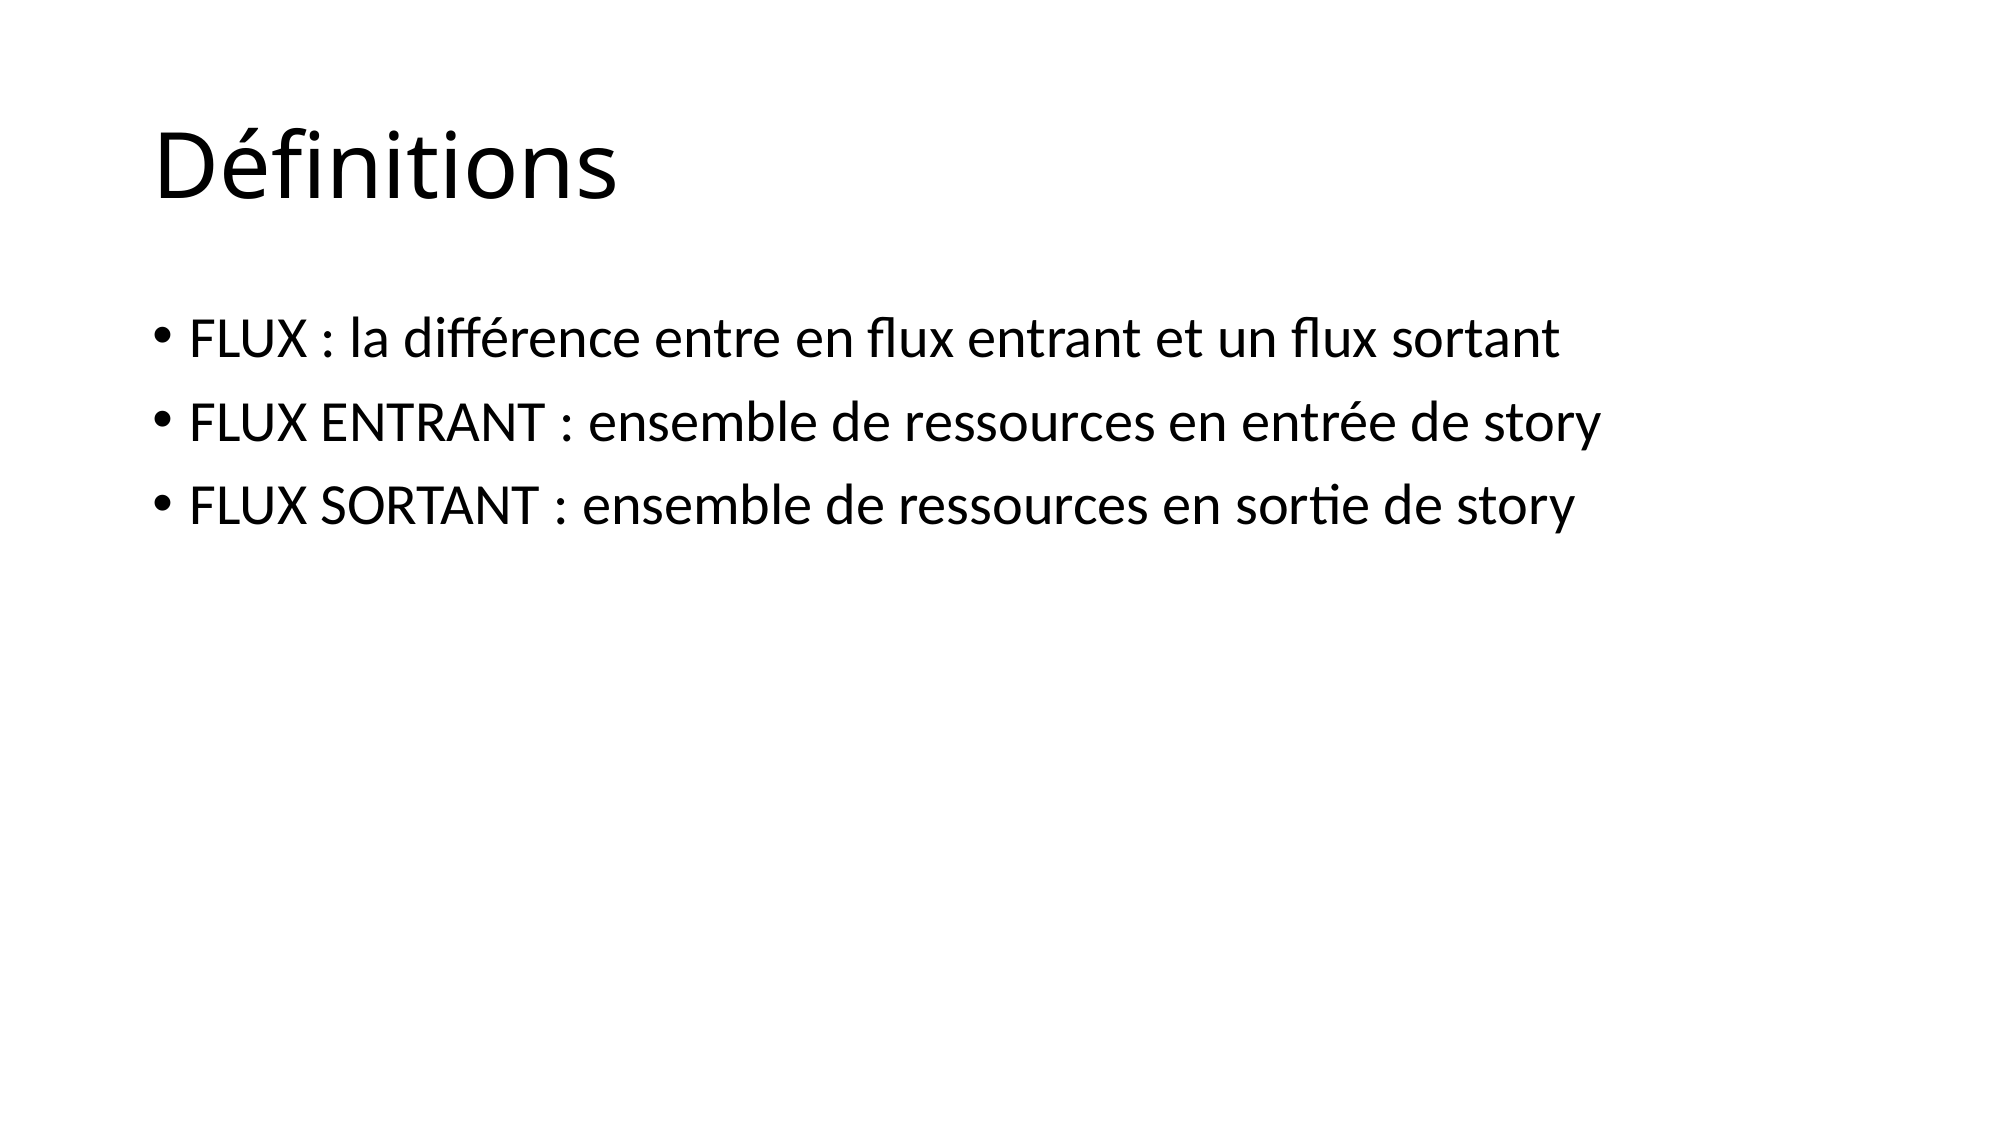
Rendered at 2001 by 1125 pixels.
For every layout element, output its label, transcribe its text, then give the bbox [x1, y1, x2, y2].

title Définitions [137, 59, 1863, 278]
list FLUX : la différence entre en flux entrant et un flux sortant FLUX ENTRANT : ensemble de ressources en entrée de story FLUX SORTANT : ensemble de ressources en sortie de story [137, 299, 1863, 1014]
